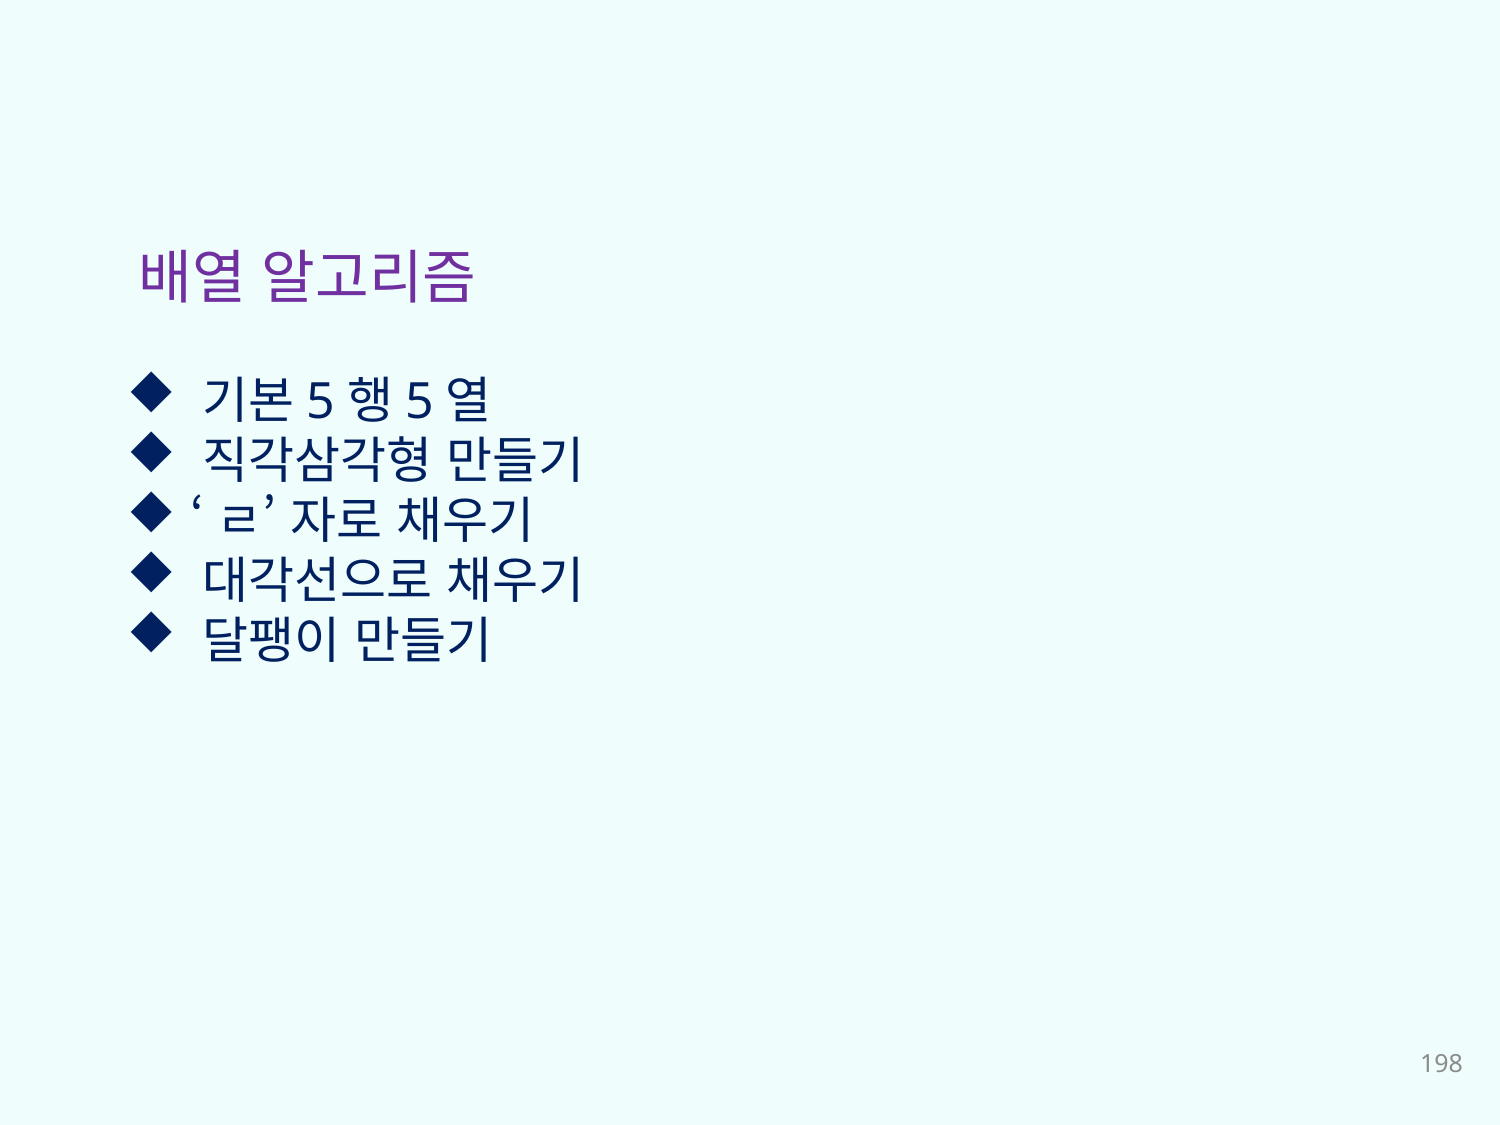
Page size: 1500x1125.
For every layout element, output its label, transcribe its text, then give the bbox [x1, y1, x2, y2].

slide_number 198 [1128, 1035, 1478, 1095]
text_box 기본5행5열 직각삼각형 만들기 ‘ㄹ’ 자로 채우기 대각선으로 채우기 달팽이 만들기 [111, 361, 1128, 677]
text_box 배열 알고리즘 [123, 197, 644, 318]
